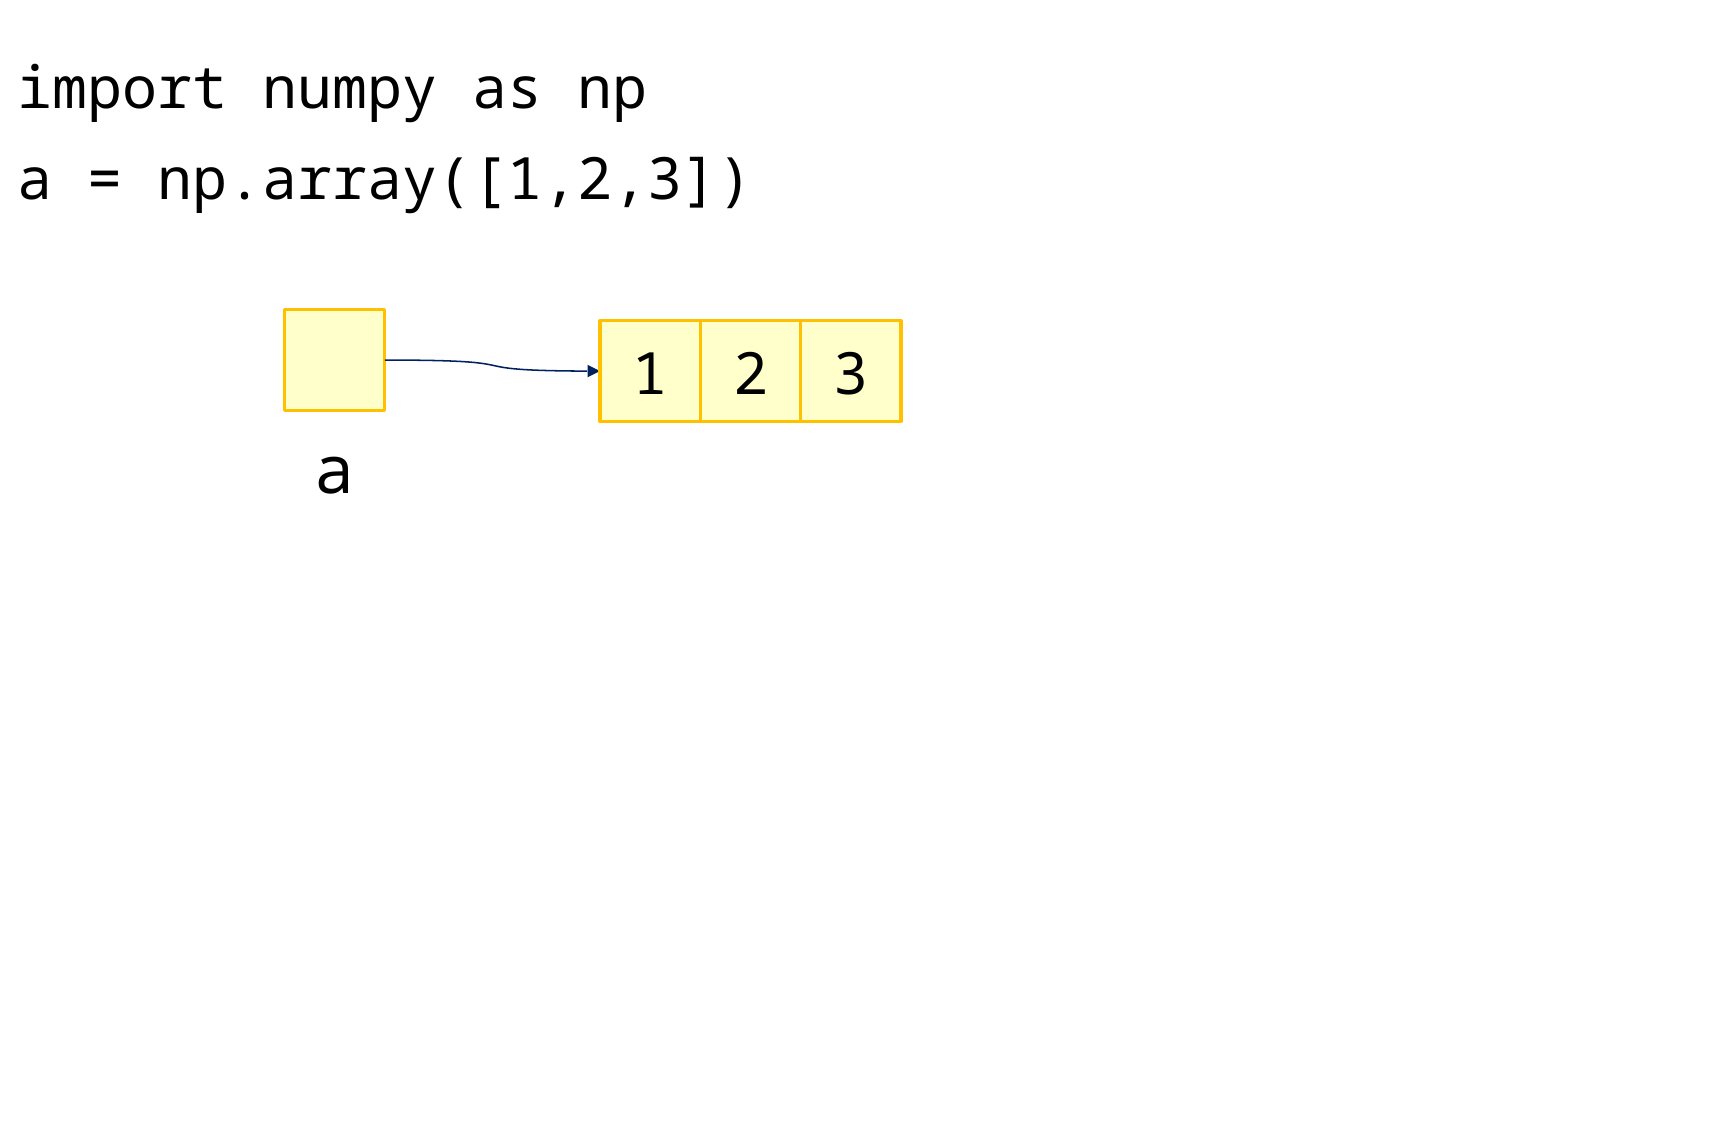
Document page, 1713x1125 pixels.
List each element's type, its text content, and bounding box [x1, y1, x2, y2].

text_box import numpy as np a = np.array([1,2,3]) [2, 22, 767, 219]
text_box [282, 308, 387, 412]
text_box 3 [799, 319, 903, 423]
text_box 1 [598, 319, 698, 423]
text_box a [300, 395, 370, 515]
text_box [384, 359, 601, 372]
text_box 2 [698, 319, 799, 423]
